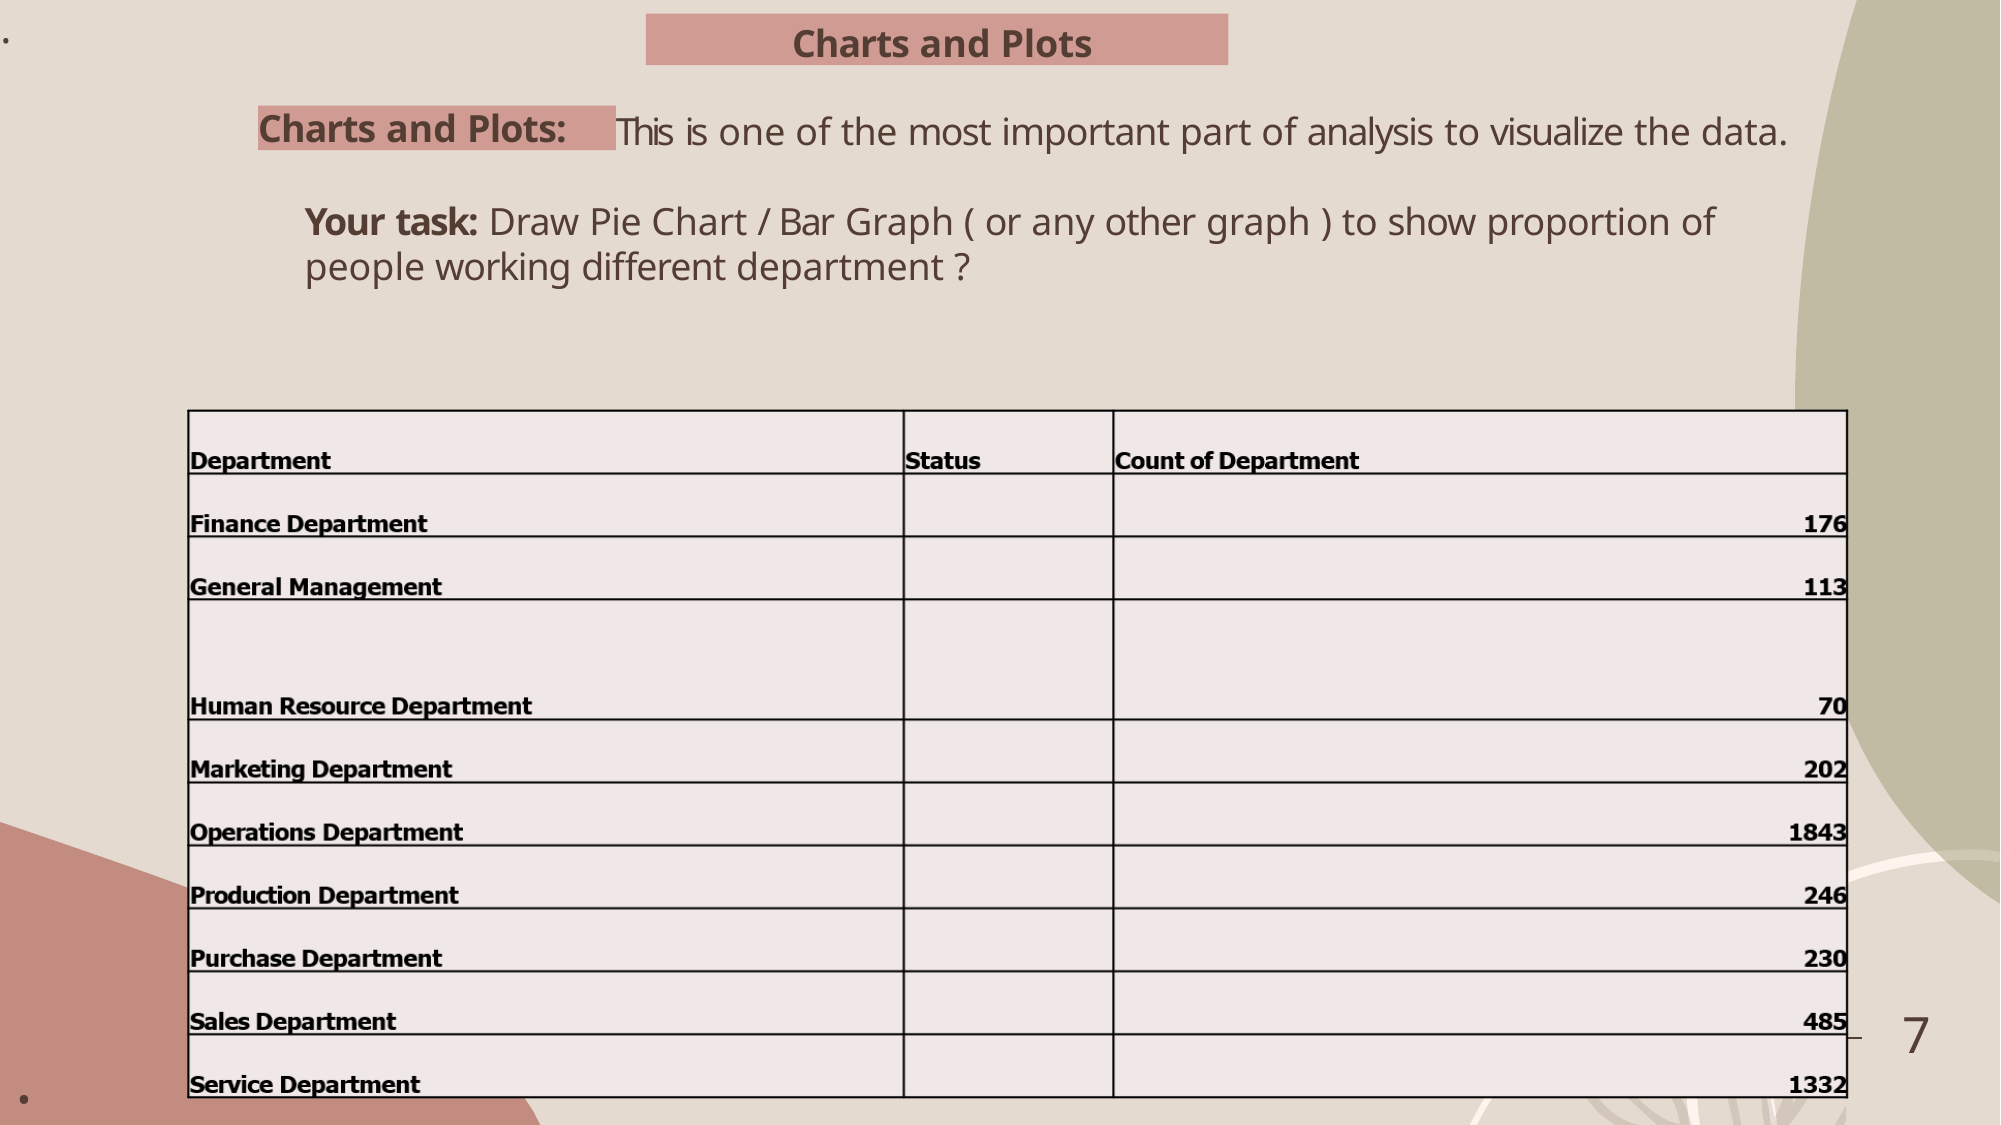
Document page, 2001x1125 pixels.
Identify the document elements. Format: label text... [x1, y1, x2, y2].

text_box Your task: Draw Pie Chart / Bar Graph ( or any other graph ) to show proportion of people working different department ? [302, 195, 1791, 288]
list . [0, 0, 2000, 1125]
text_box Charts and Plots [645, 13, 1229, 66]
text_box Charts and Plots: [258, 105, 613, 151]
picture [186, 409, 1850, 1112]
text_box This is one of the most important part of analysis to visualize the data. [613, 105, 1863, 153]
slide_number 7 [1862, 964, 1971, 1112]
